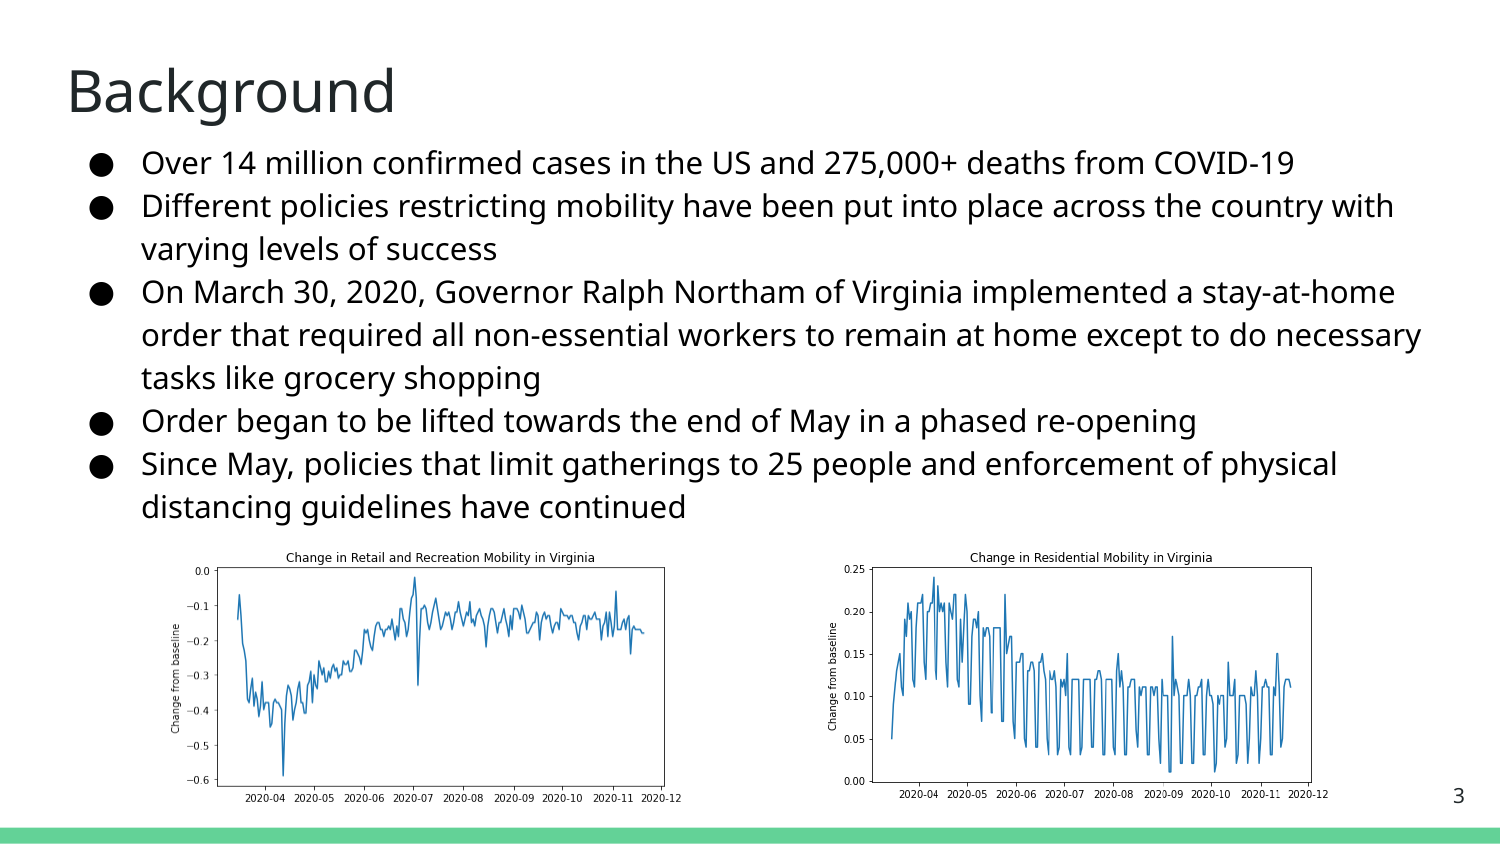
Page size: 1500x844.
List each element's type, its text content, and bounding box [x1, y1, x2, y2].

slide_number ‹#› [1389, 764, 1480, 830]
picture [822, 545, 1335, 803]
picture [165, 545, 689, 803]
title Background [51, 39, 1449, 122]
list Over 14 million confirmed cases in the US and 275,000+ deaths from COVID-19 Different policies restricting mobility have been put into place across the country with varying levels of success On March 30, 2020, Governor Ralph Northam of Virginia implemented a stay-at-home order that required all non-essential workers to remain at home except to do necessary tasks like grocery shopping Order began to be lifted towards the end of May in a phased re-opening Since May, policies that limit gatherings to 25 people and enforcement of physical distancing guidelines have continued [51, 122, 1449, 491]
